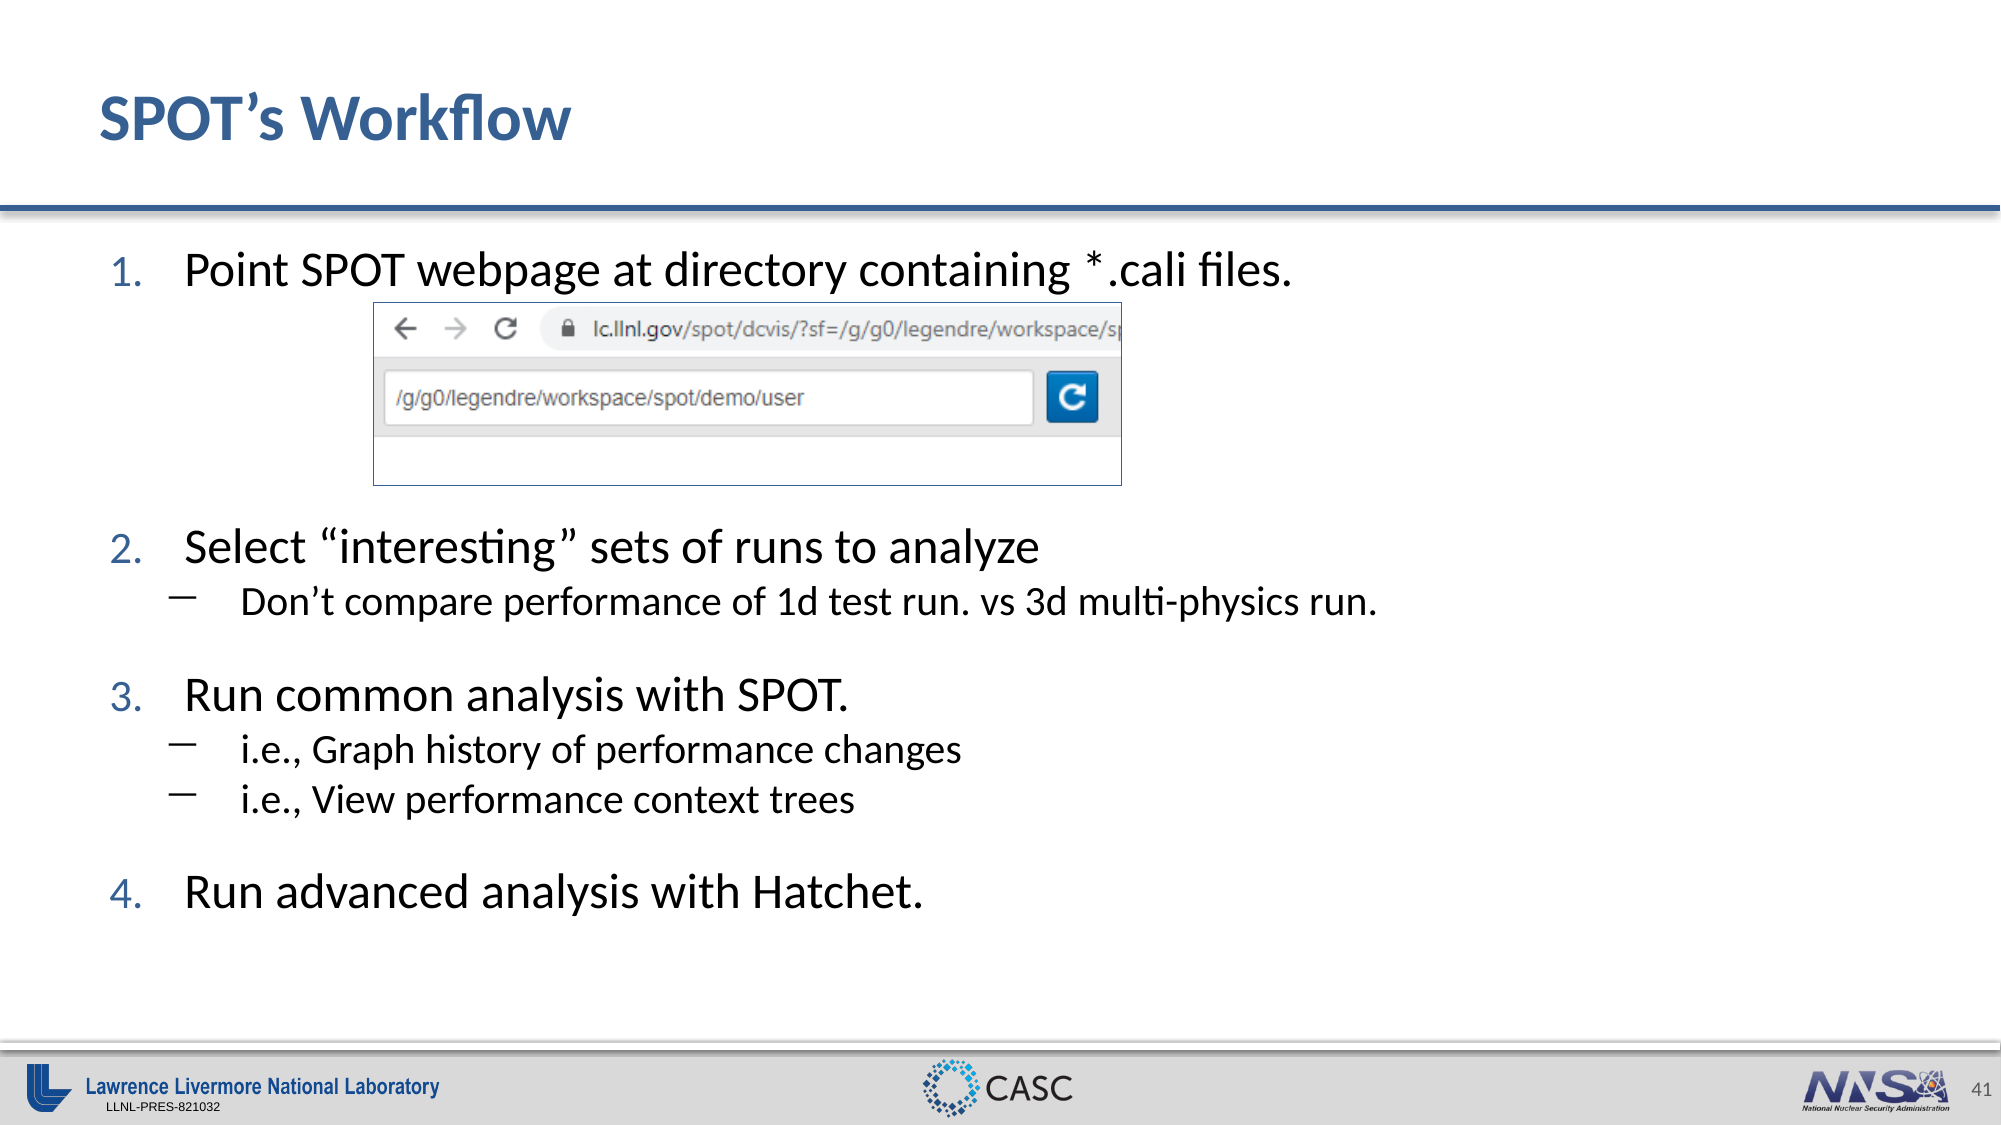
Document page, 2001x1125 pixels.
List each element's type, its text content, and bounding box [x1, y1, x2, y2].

picture [1795, 1057, 1956, 1119]
list Point SPOT webpage at directory containing *.cali files. Select “interesting” sets of runs to analyze Don’t compare performance of 1d test run. vs 3d multi-physics run. Run common analysis with SPOT. i.e., Graph history of performance changes i.e., View performance context trees Run advanced analysis with Hatchet. [99, 236, 1900, 1042]
picture [921, 1058, 1077, 1119]
title SPOT’s Workflow [99, 36, 1900, 202]
picture [373, 302, 1122, 486]
picture [27, 1064, 478, 1112]
